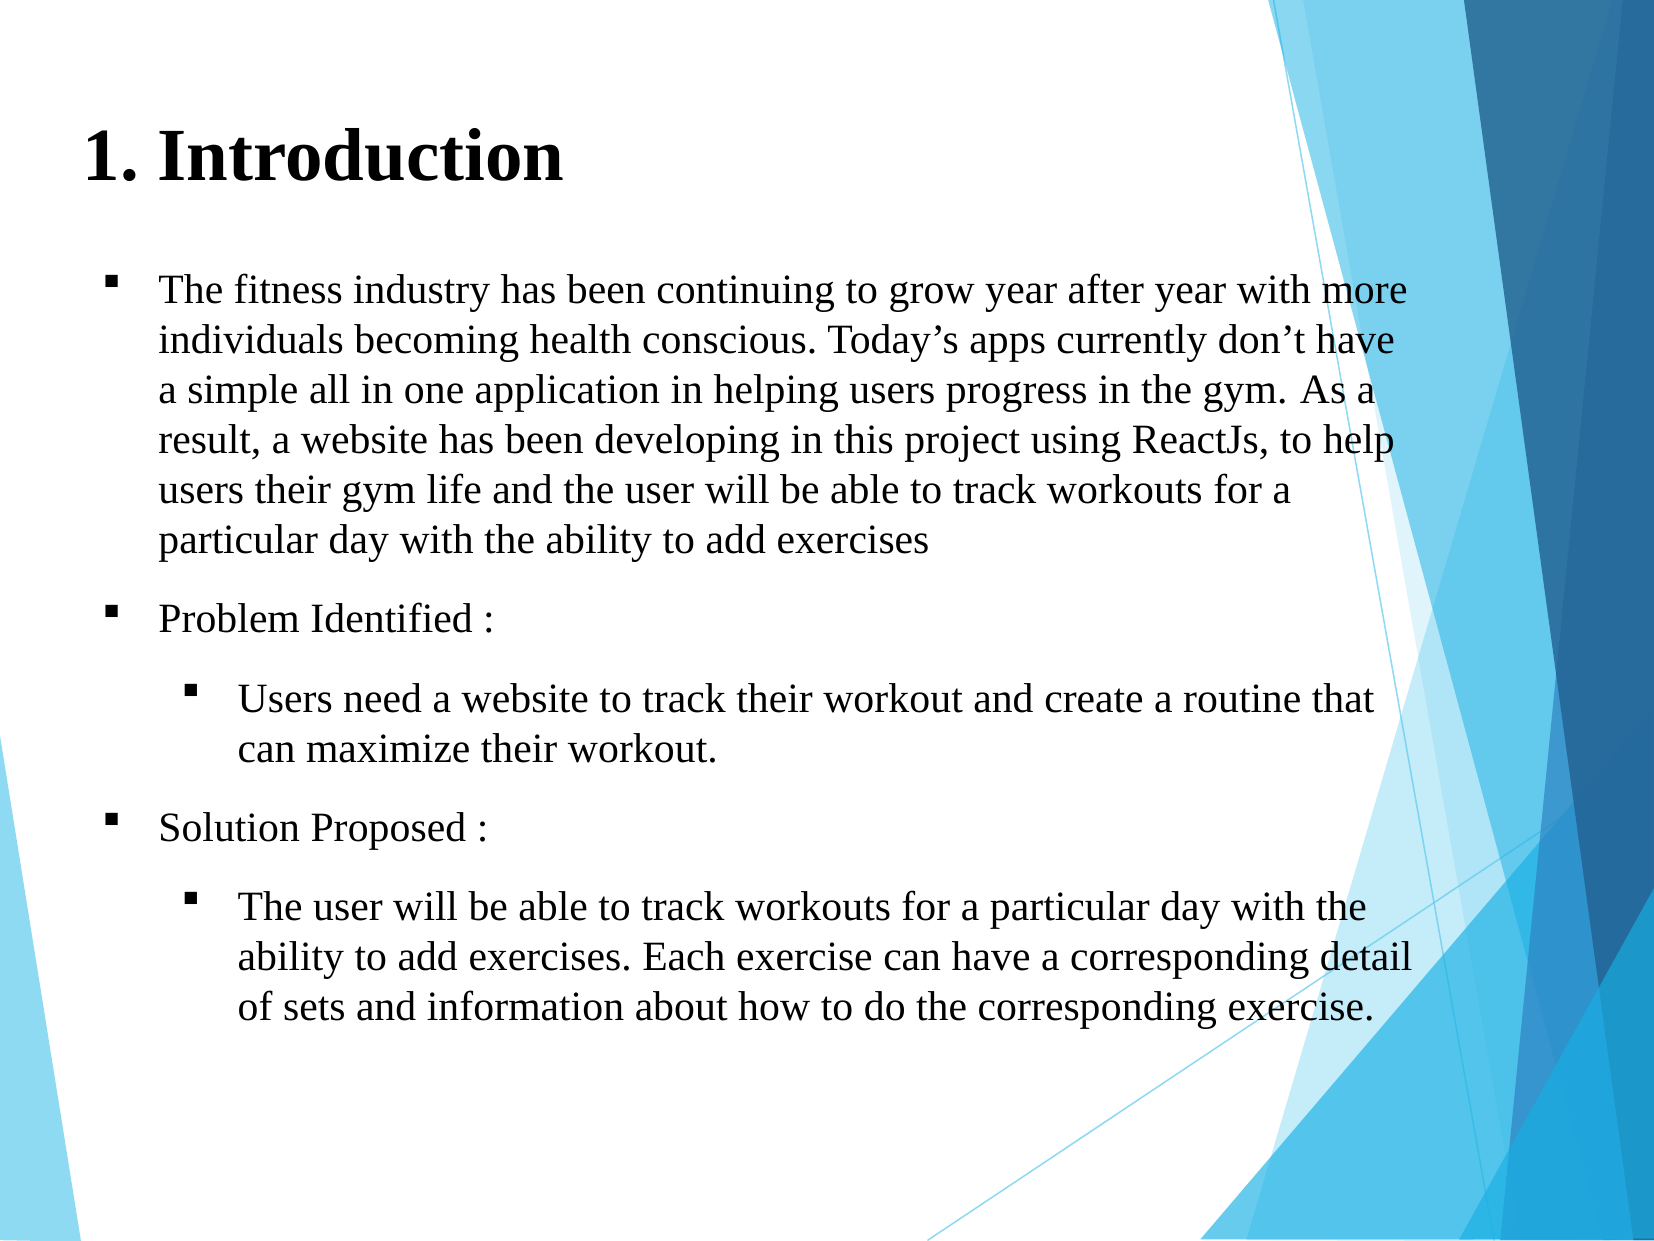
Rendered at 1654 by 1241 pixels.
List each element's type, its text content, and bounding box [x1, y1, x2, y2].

text_box The fitness industry has been continuing to grow year after year with more individuals becoming health conscious. Today’s apps currently don’t have a simple all in one application in helping users progress in the gym. As a result, a website has been developing in this project using ReactJs, to help users their gym life and the user will be able to track workouts for a particular day with the ability to add exercises Problem Identified : Users need a website to track their workout and create a routine that can maximize their workout. Solution Proposed : The user will be able to track workouts for a particular day with the ability to add exercises. Each exercise can have a corresponding detail of sets and information about how to do the corresponding exercise. [84, 258, 1425, 1209]
text_box 1. Introduction [82, 49, 1571, 257]
